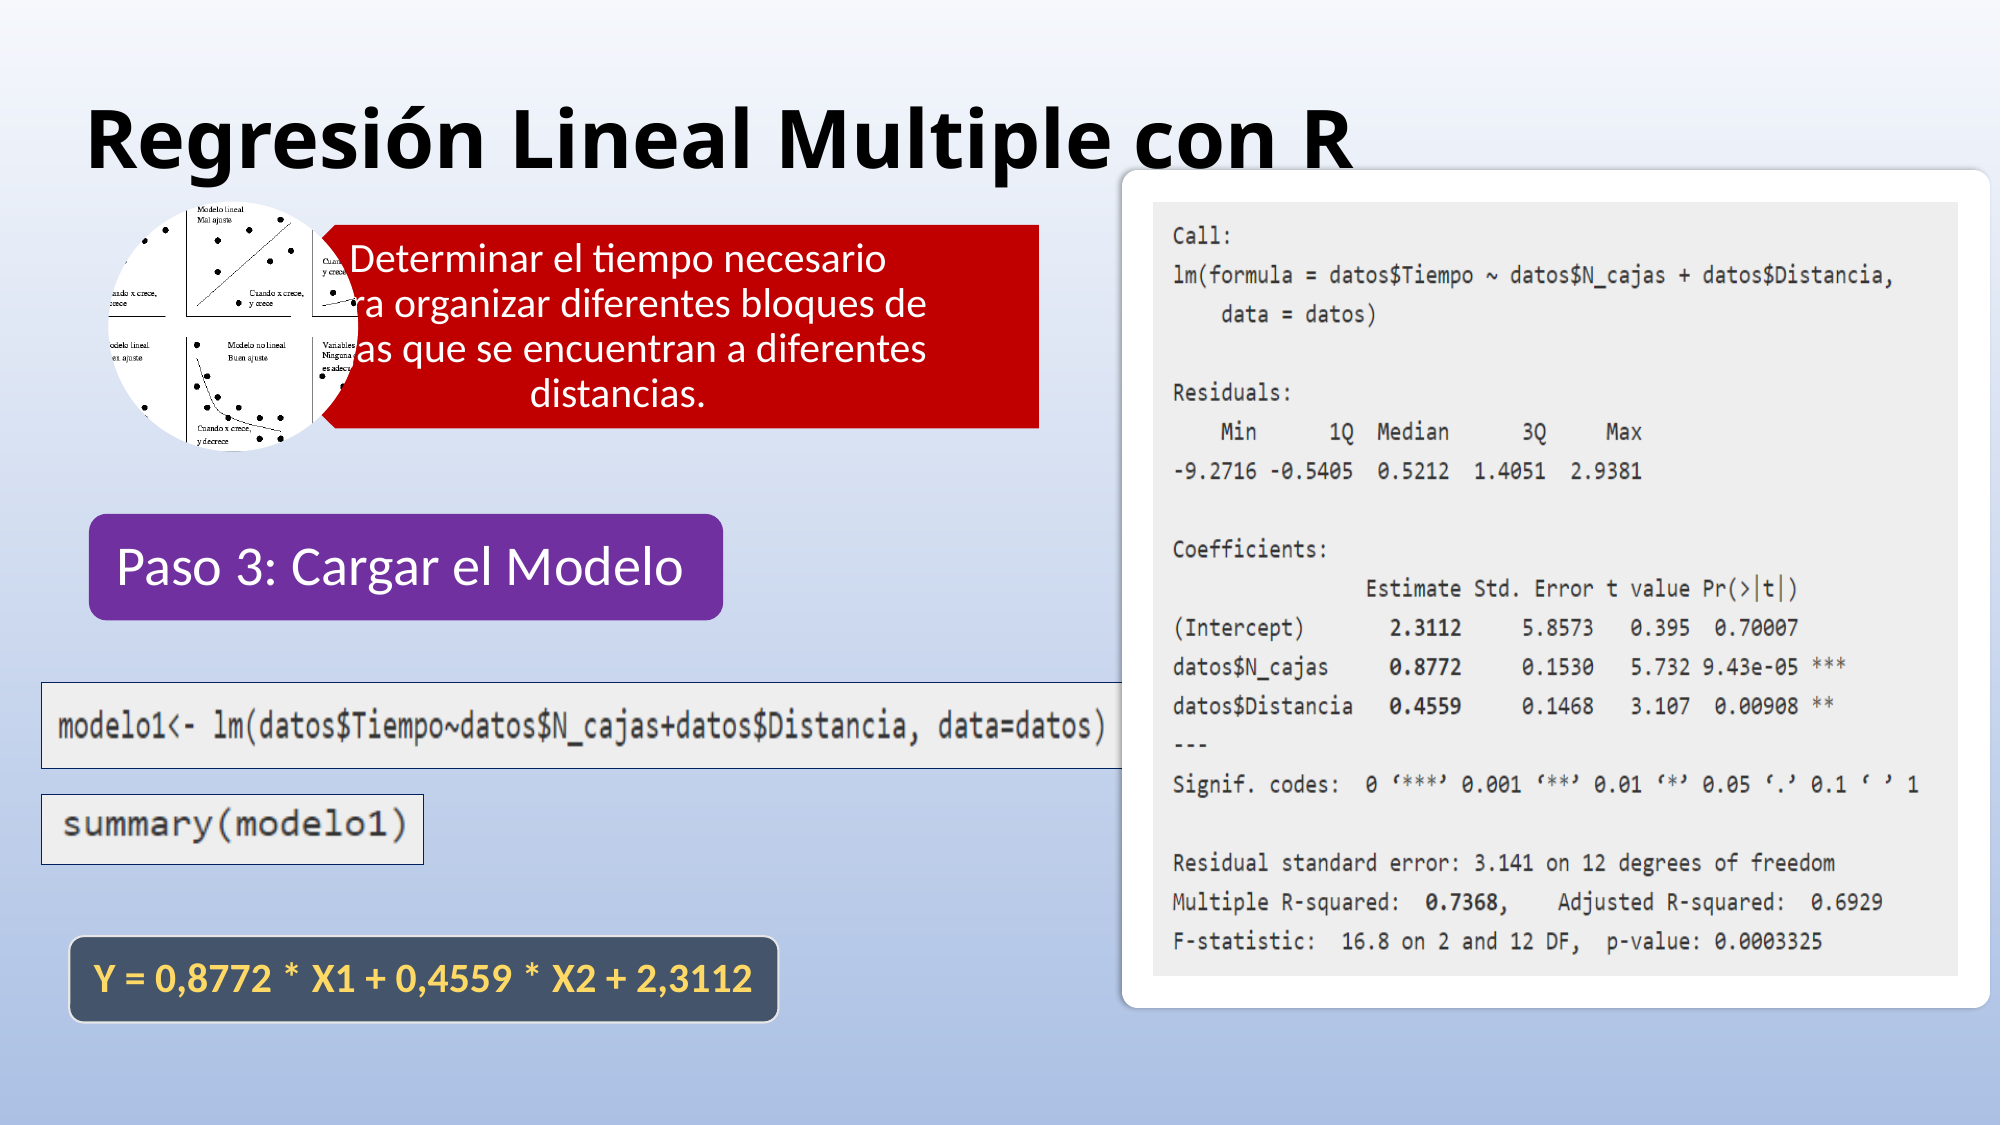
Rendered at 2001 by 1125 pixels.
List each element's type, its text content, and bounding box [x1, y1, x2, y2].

title Regresión Lineal Multiple con R [69, 90, 1554, 196]
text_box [88, 512, 724, 623]
picture [41, 794, 424, 865]
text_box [69, 936, 779, 1023]
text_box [0, 201, 1180, 452]
picture [1153, 201, 1959, 977]
picture [41, 682, 1129, 769]
